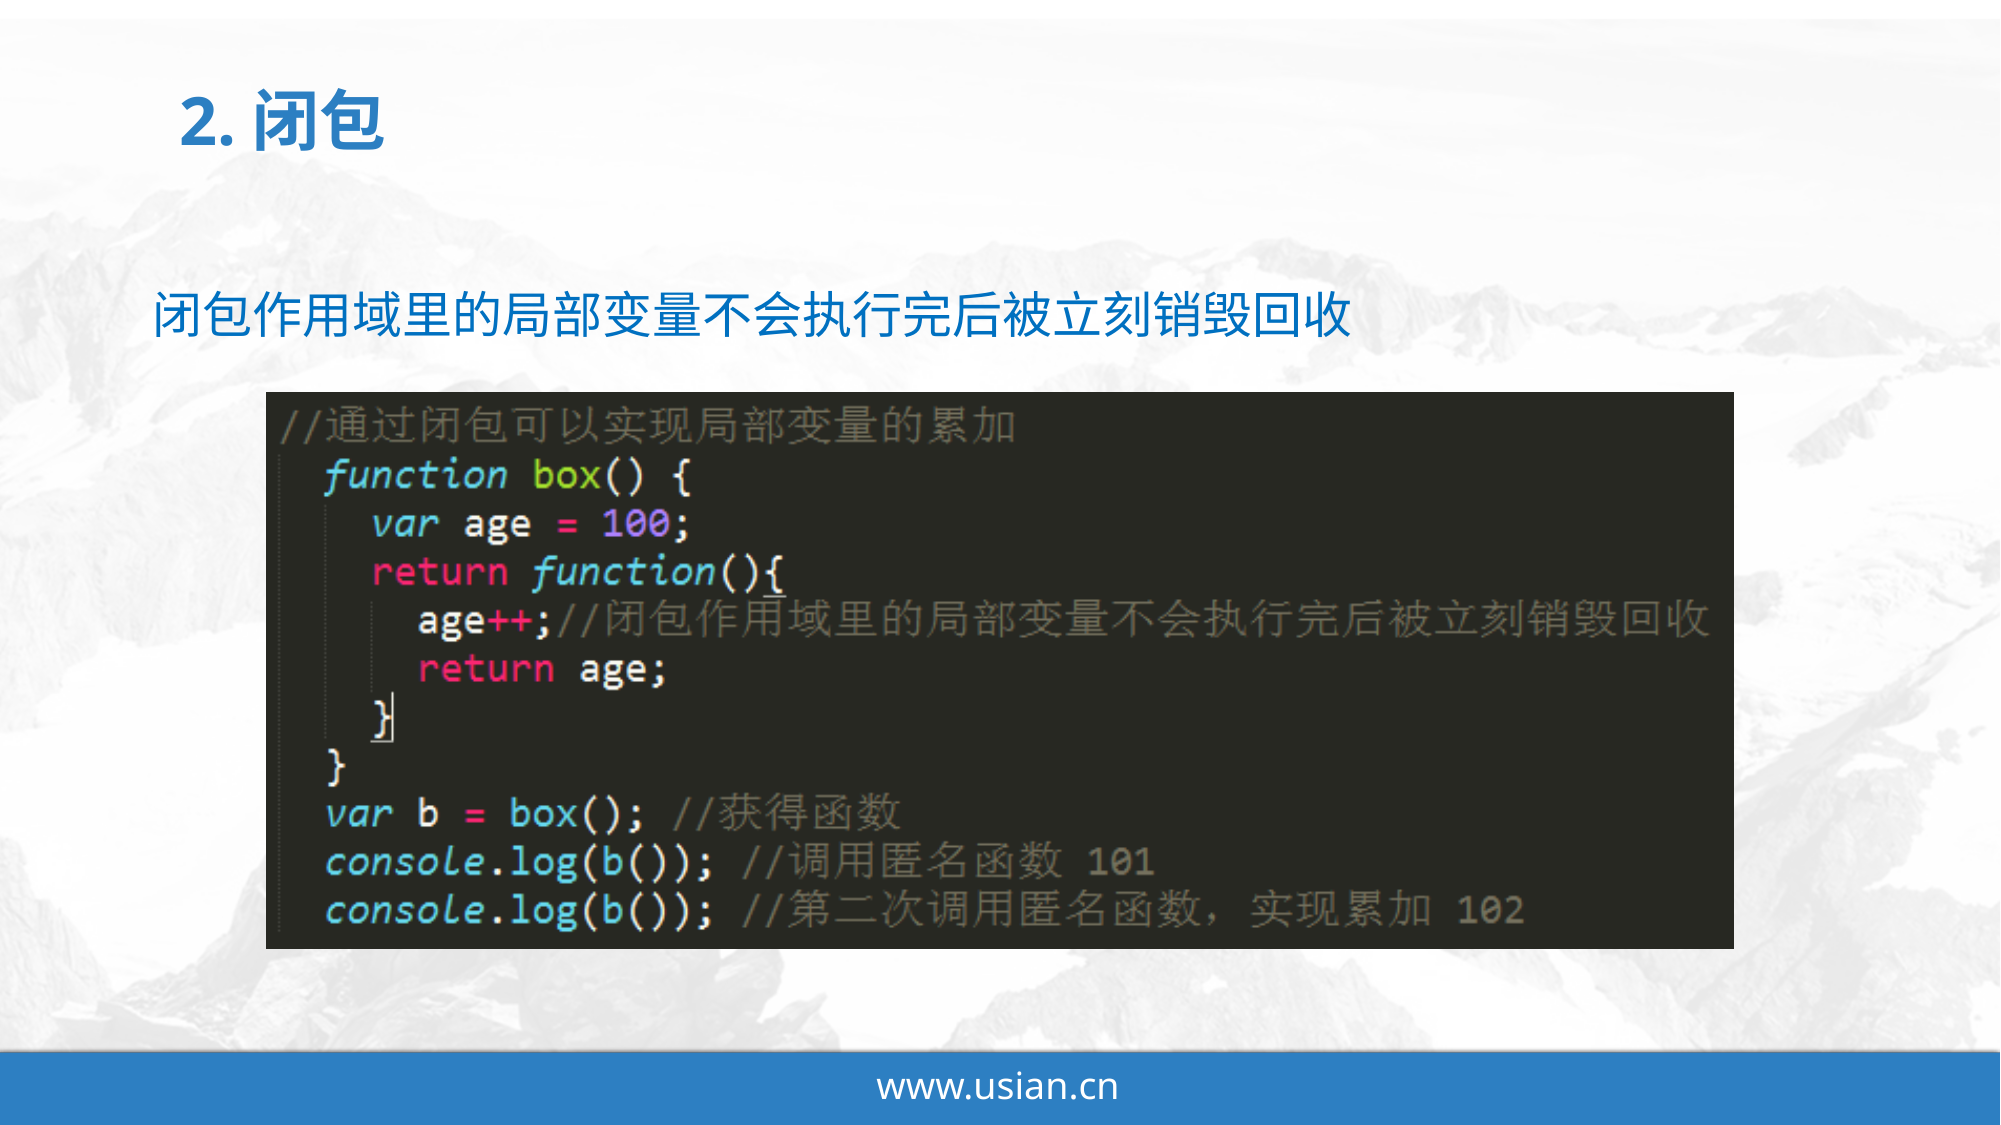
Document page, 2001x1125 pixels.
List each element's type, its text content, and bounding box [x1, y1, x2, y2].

list 闭包作用域里的局部变量不会执行完后被立刻销毁回收 [137, 246, 1863, 1014]
title 2.闭包 [138, 59, 1202, 168]
picture [0, 0, 2001, 1125]
